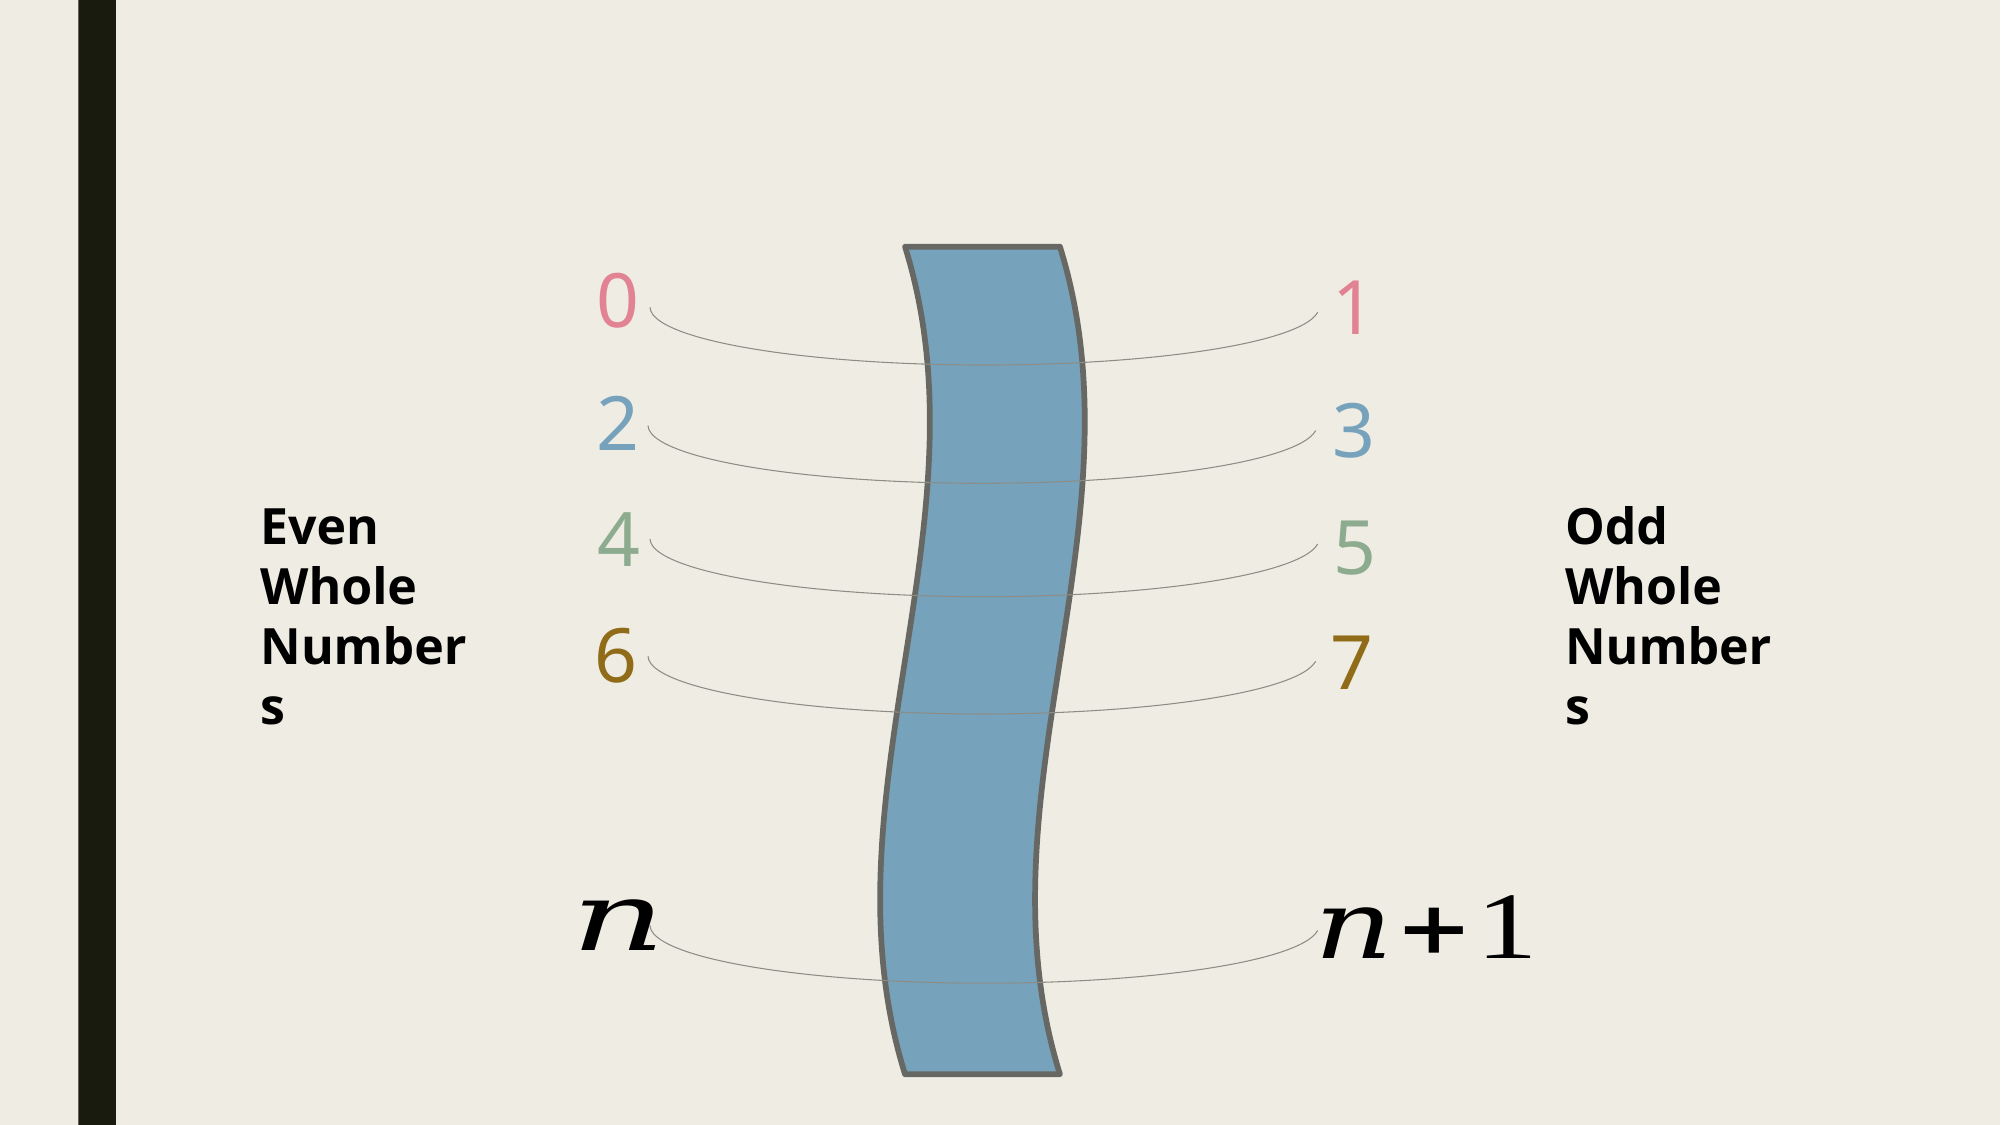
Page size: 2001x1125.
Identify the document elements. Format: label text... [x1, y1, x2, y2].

text_box [924, 363, 1088, 426]
text_box 2 [581, 367, 655, 473]
text_box 1 [1317, 252, 1391, 358]
text_box [656, 538, 1318, 598]
text_box 4 [582, 484, 656, 590]
text_box [655, 307, 1317, 366]
text_box Even Whole Numbers [245, 486, 488, 742]
text_box [919, 482, 1086, 540]
text_box 0 [581, 244, 655, 350]
text_box 7 [1315, 607, 1389, 713]
text_box [902, 596, 1073, 657]
text_box Odd Whole Numbers [1550, 486, 1792, 742]
text_box 3 [1317, 375, 1391, 480]
text_box [902, 243, 1078, 308]
text_box 6 [580, 599, 653, 705]
text_box [655, 425, 1317, 484]
text_box [653, 655, 1315, 715]
text_box [882, 981, 1063, 1078]
text_box [877, 713, 1055, 926]
text_box [649, 925, 1319, 984]
text_box 5 [1318, 491, 1392, 597]
